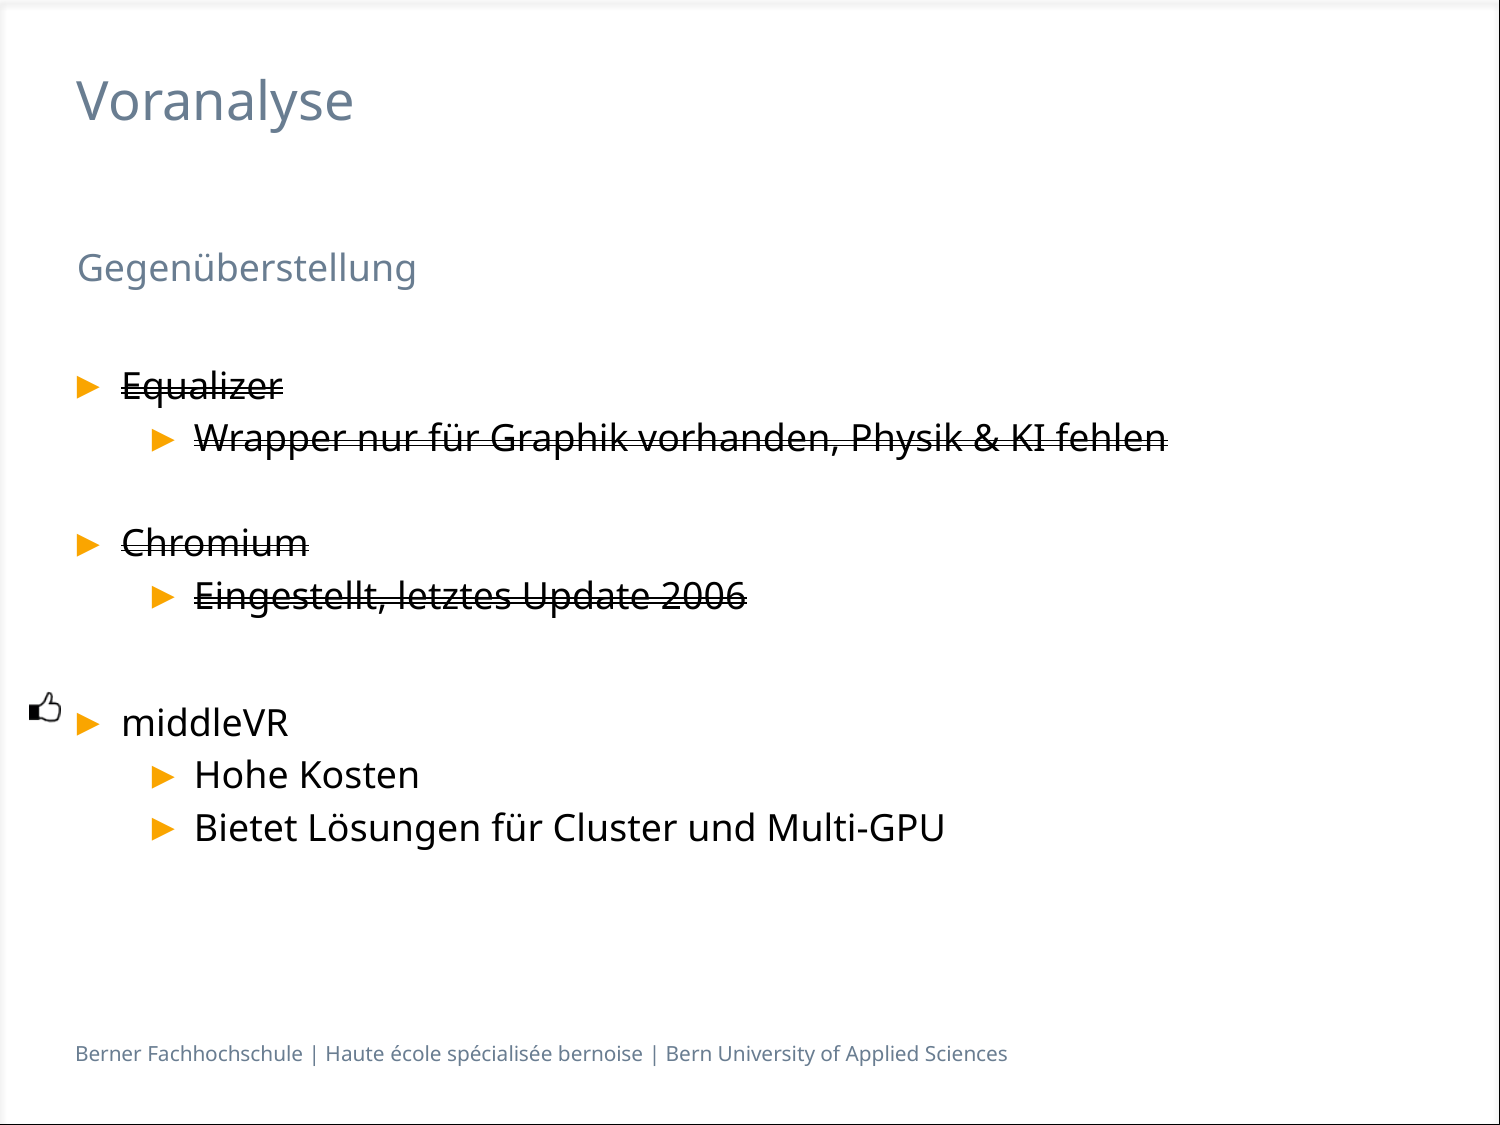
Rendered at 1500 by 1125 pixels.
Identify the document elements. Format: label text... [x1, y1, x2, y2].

list Gegenüberstellung [76, 236, 1406, 325]
list Equalizer Wrapper nur für Graphik vorhanden, Physik & KI fehlen Chromium Eingestellt, letztes Update 2006 middleVR Hohe Kosten Bietet Lösungen für Cluster und Multi-GPU [76, 354, 1406, 1004]
title Voranalyse [76, 59, 1406, 148]
picture [28, 690, 61, 723]
